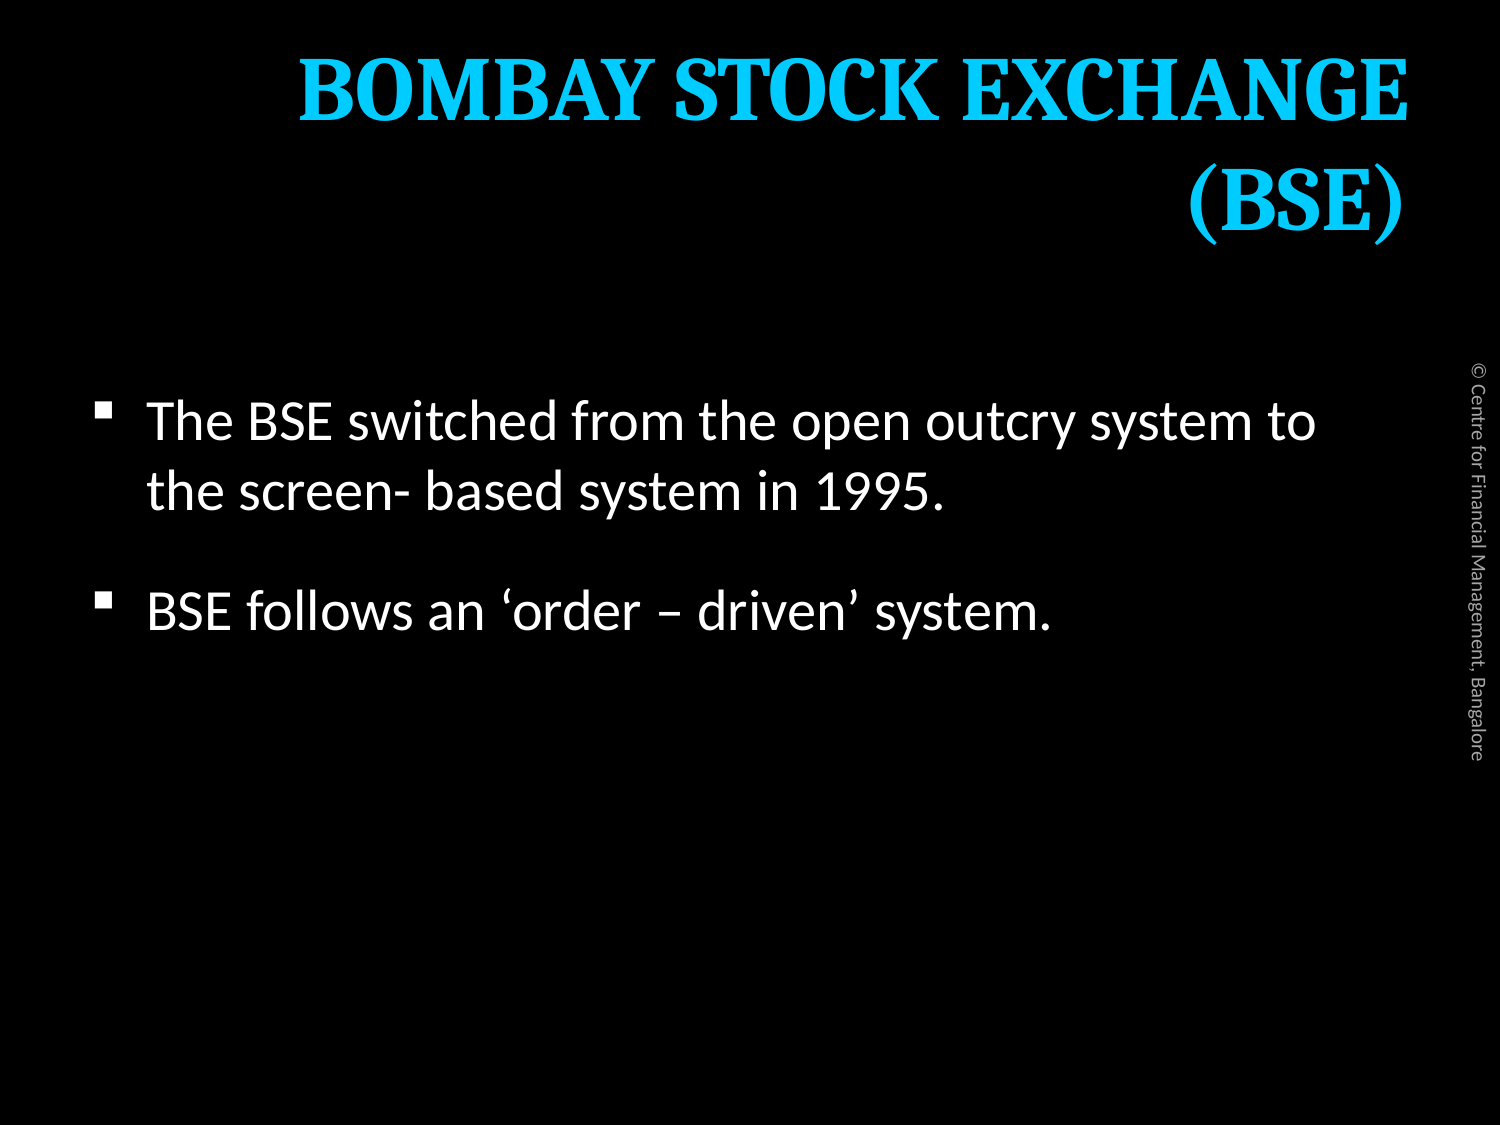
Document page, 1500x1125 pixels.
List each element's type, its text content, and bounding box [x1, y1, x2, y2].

title BOMBAY STOCK EXCHANGE (BSE) [75, 45, 1425, 233]
list The BSE switched from the open outcry system to the screen- based system in 1995. BSE follows an ‘order – driven’ system. [75, 375, 1425, 938]
